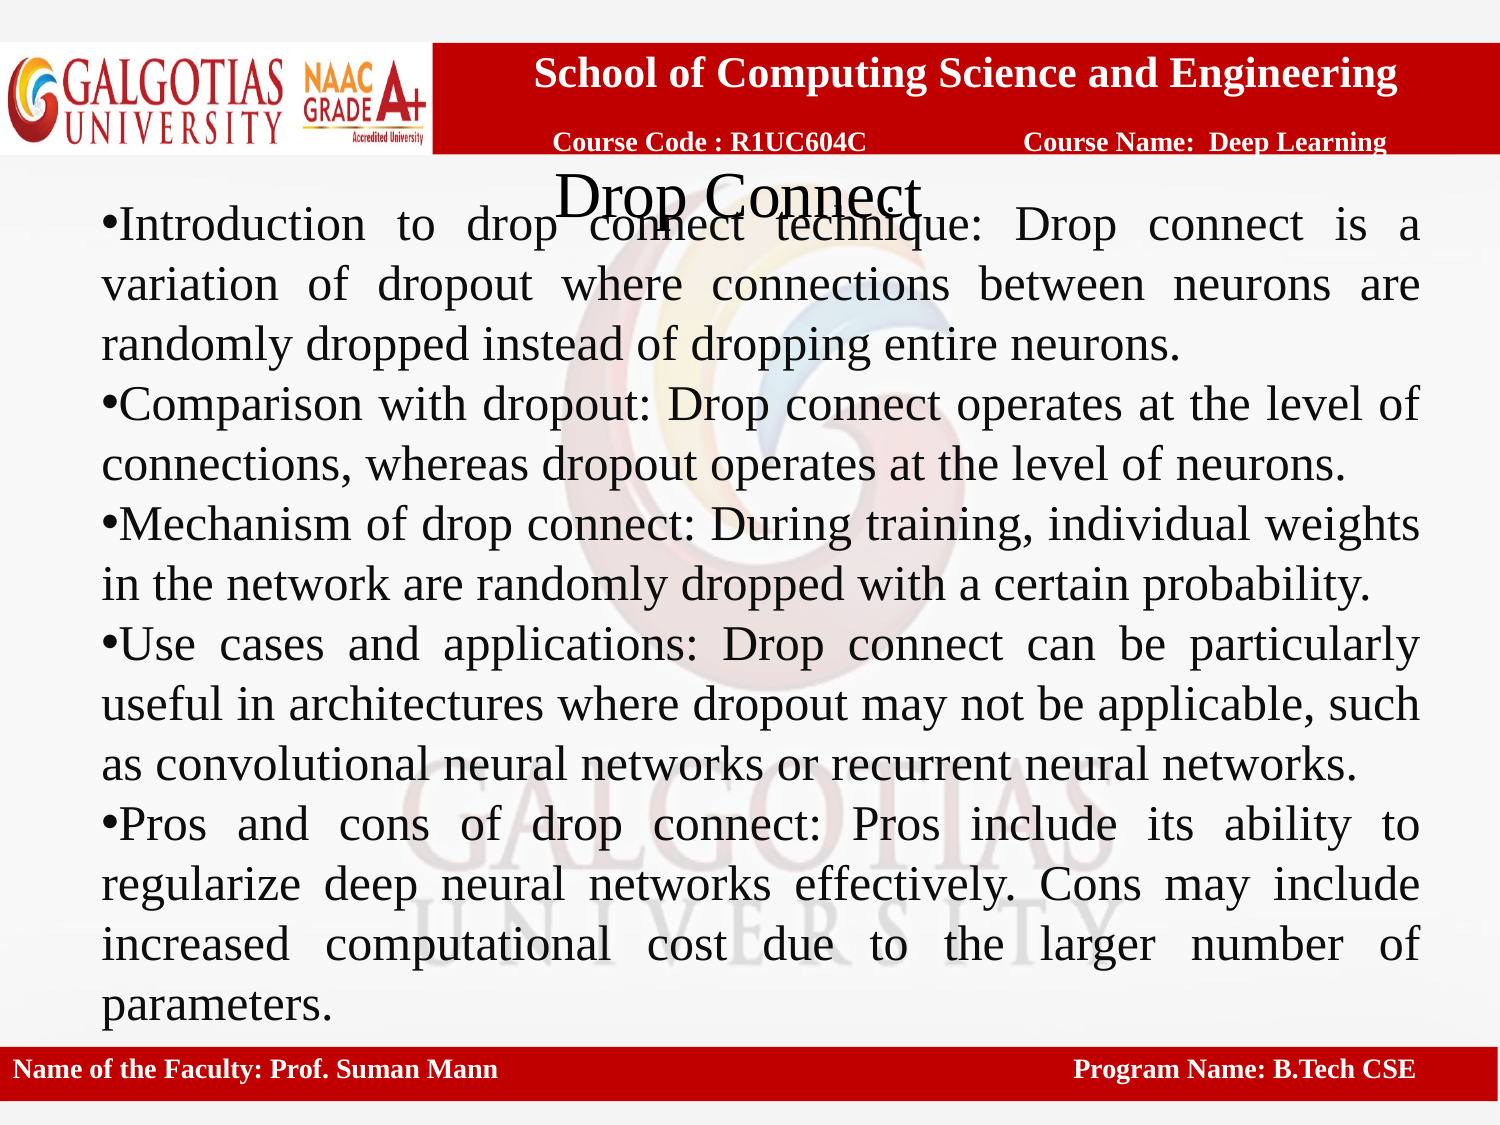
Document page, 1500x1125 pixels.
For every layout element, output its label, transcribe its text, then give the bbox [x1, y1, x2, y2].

text_box Drop Connect [63, 143, 1414, 238]
picture [0, 42, 432, 155]
text_box School of Computing Science and Engineering Course Code : R1UC604C Course Name: Deep Learning [433, 42, 1500, 155]
text_box Name of the Faculty: Prof. Suman Mann Program Name: B.Tech CSE [0, 1046, 1498, 1102]
text_box Introduction to drop connect technique: Drop connect is a variation of dropout where connections between neurons are randomly dropped instead of dropping entire neurons. Comparison with dropout: Drop connect operates at the level of connections, whereas dropout operates at the level of neurons. Mechanism of drop connect: During training, individual weights in the network are randomly dropped with a certain probability. Use cases and applications: Drop connect can be particularly useful in architectures where dropout may not be applicable, such as convolutional neural networks or recurrent neural networks. Pros and cons of drop connect: Pros include its ability to regularize deep neural networks effectively. Cons may include increased computational cost due to the larger number of parameters. [86, 183, 1437, 1039]
